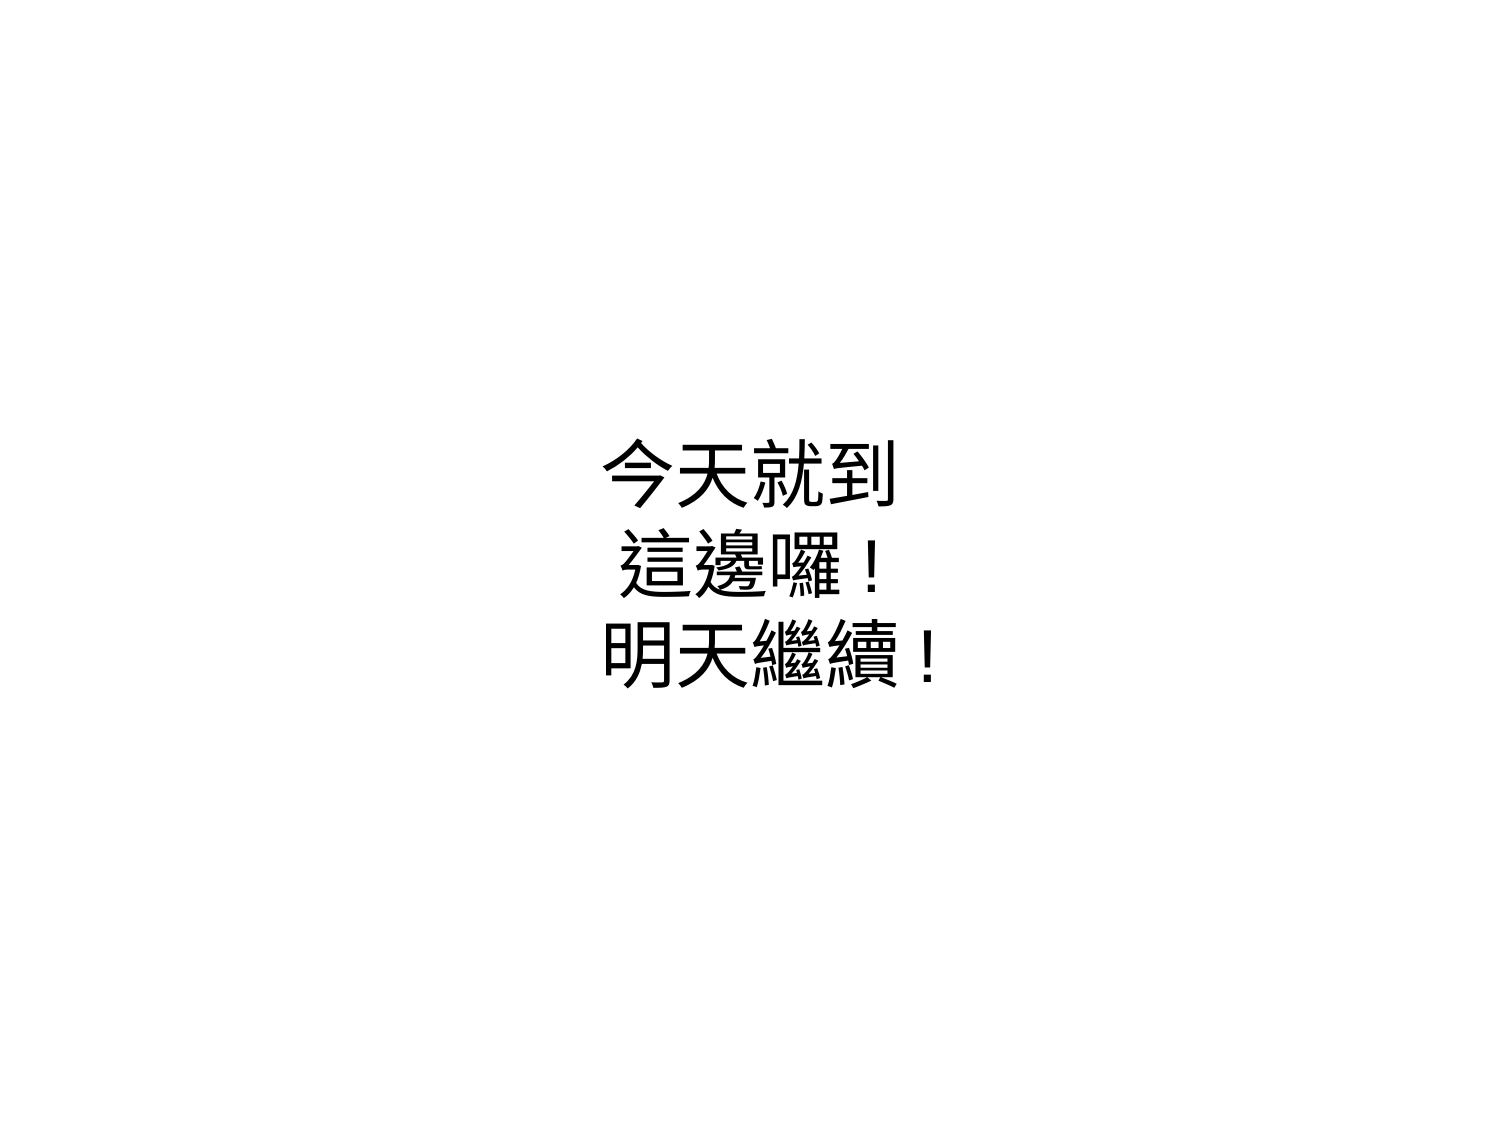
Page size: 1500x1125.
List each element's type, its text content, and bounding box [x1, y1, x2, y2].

title 今天就到 這邊囉! 明天繼續! [51, 470, 1449, 655]
